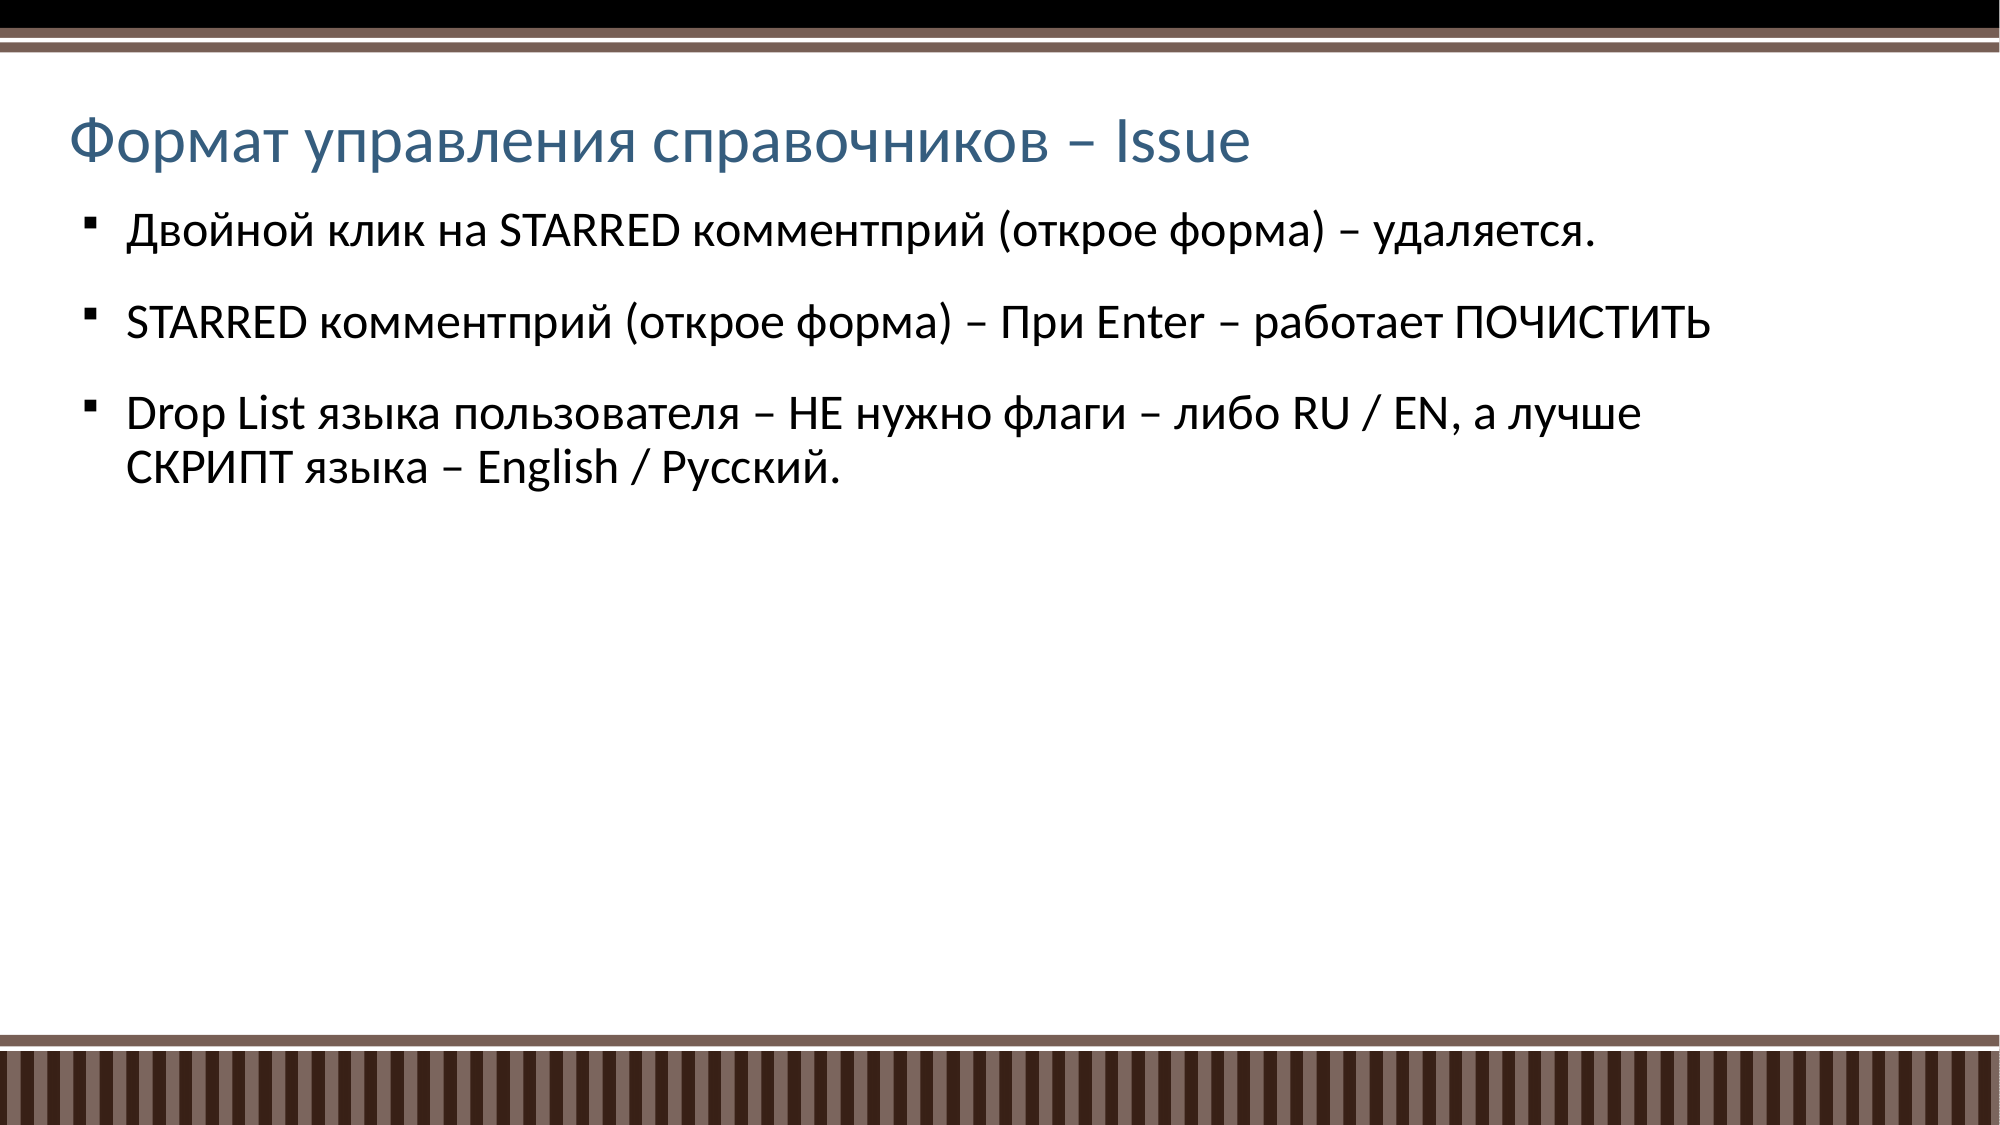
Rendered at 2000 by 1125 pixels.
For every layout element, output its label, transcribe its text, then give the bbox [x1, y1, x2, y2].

title Формат управления справочников – Issue [54, 66, 1750, 185]
list Двойной клик на STARRED комментприй (открое форма) – удаляется. STARRED комментприй (открое форма) – При Enter – работает ПОЧИСТИТЬ Drop List языка пользователя – НЕ нужно флаги – либо RU / EN, а лучше СКРИПТ языка – English / Русский. [66, 196, 1750, 919]
